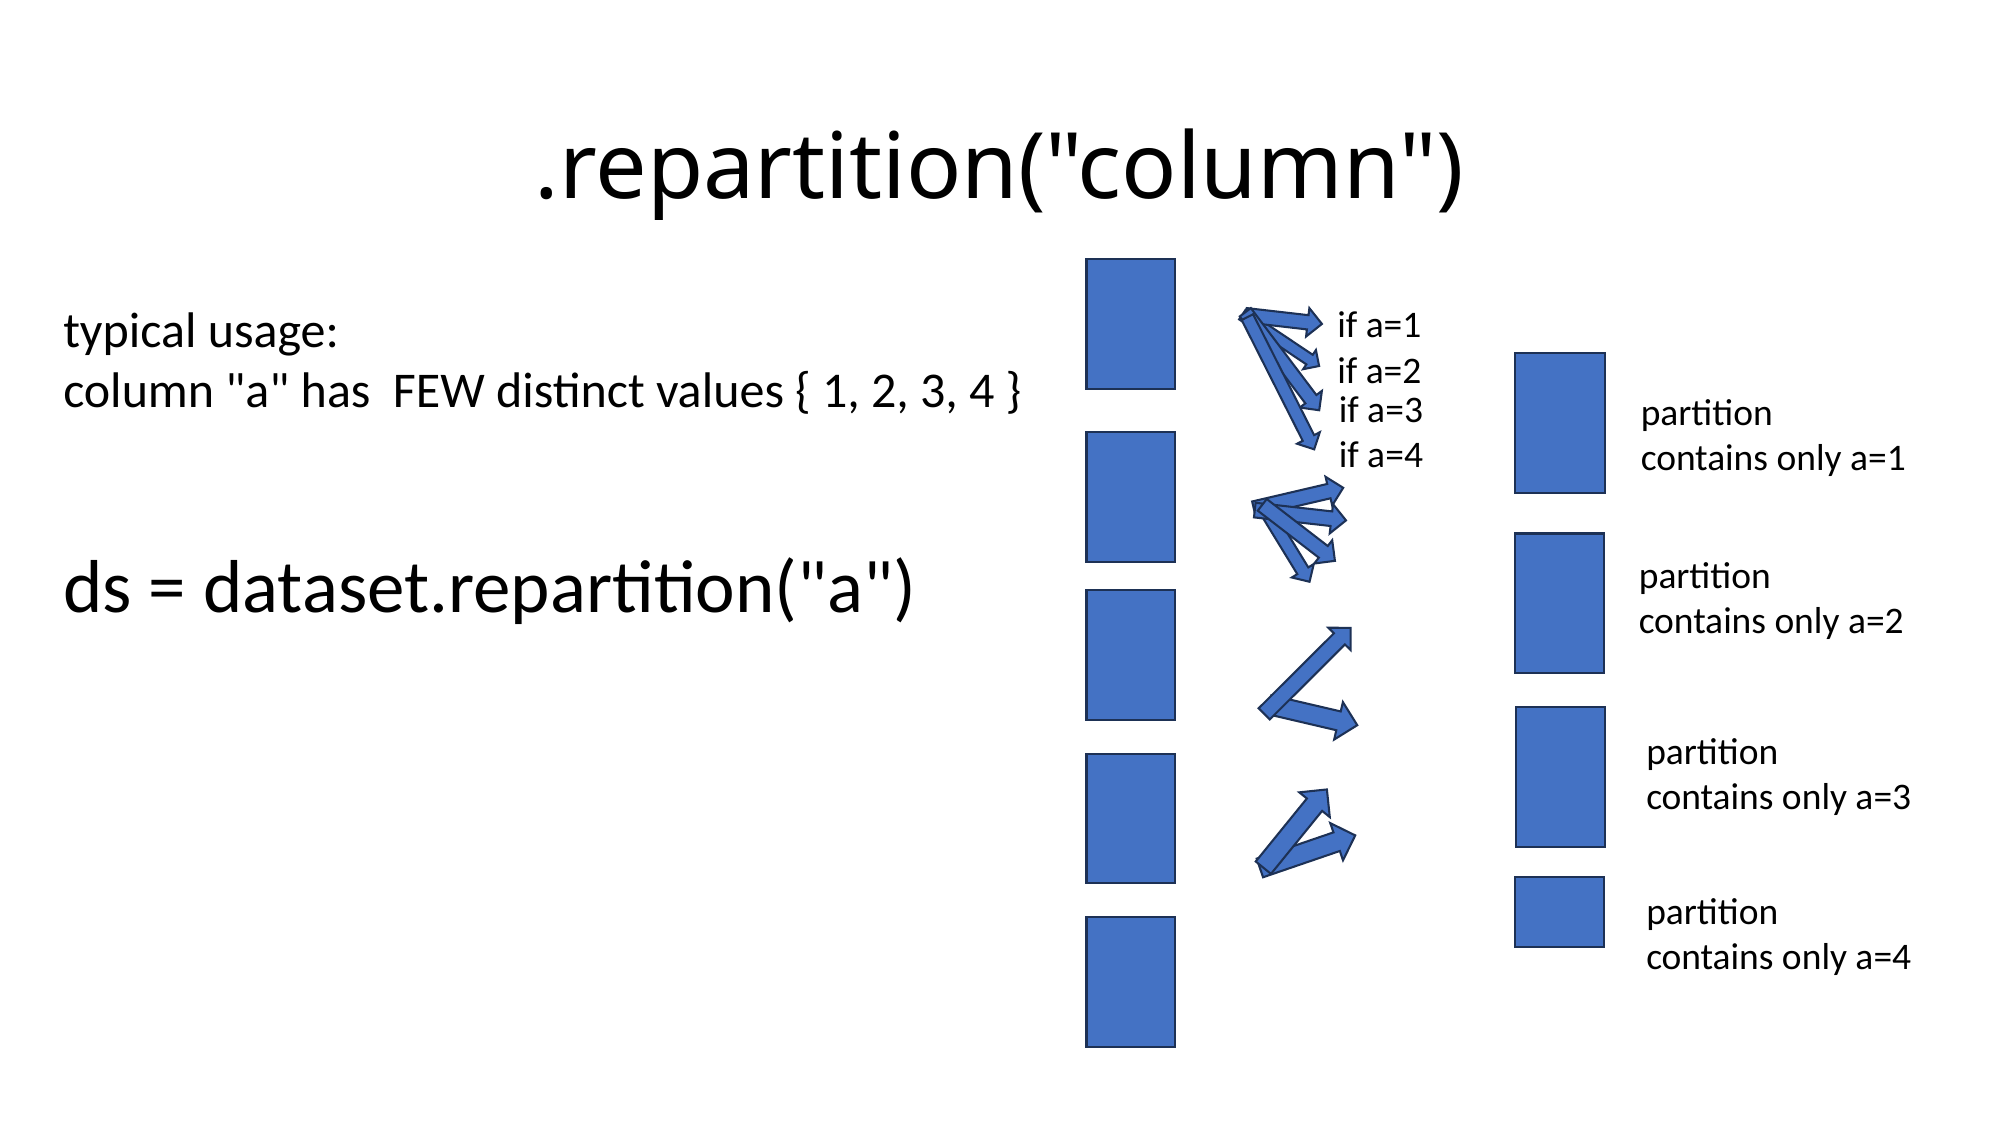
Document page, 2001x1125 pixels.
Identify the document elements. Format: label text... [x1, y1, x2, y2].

text_box [1515, 706, 1606, 848]
text_box [1256, 497, 1337, 565]
text_box [1085, 431, 1176, 563]
text_box [1514, 352, 1606, 494]
text_box if a=4 [1324, 422, 1439, 483]
text_box [1085, 753, 1176, 884]
text_box partition contains only a=4 [1631, 880, 1927, 985]
text_box [1257, 626, 1352, 721]
text_box partition contains only a=1 [1626, 380, 1922, 486]
text_box if a=2 [1322, 338, 1437, 398]
text_box [1272, 821, 1357, 876]
text_box if a=3 [1324, 378, 1439, 422]
text_box [1277, 501, 1348, 536]
text_box [1253, 305, 1322, 339]
text_box [1254, 788, 1332, 876]
text_box [1252, 501, 1266, 520]
title .repartition("column") [137, 59, 1863, 278]
text_box [1262, 520, 1315, 583]
text_box typical usage: column "a" has FEW distinct values { 1, 2, 3, 4 } ds = dataset.repartition("a") [48, 290, 1037, 695]
text_box [1240, 312, 1322, 451]
text_box partition contains only a=3 [1631, 719, 1927, 825]
text_box [1267, 326, 1321, 371]
text_box [1085, 589, 1176, 721]
text_box [1250, 483, 1345, 510]
text_box [1514, 876, 1605, 948]
text_box [1514, 532, 1605, 674]
text_box partition contains only a=2 [1624, 543, 1919, 649]
text_box [1085, 258, 1176, 390]
text_box [1085, 916, 1176, 1048]
text_box [1275, 699, 1359, 742]
text_box [1238, 306, 1322, 412]
text_box if a=1 [1322, 292, 1437, 338]
text_box [1257, 865, 1270, 879]
